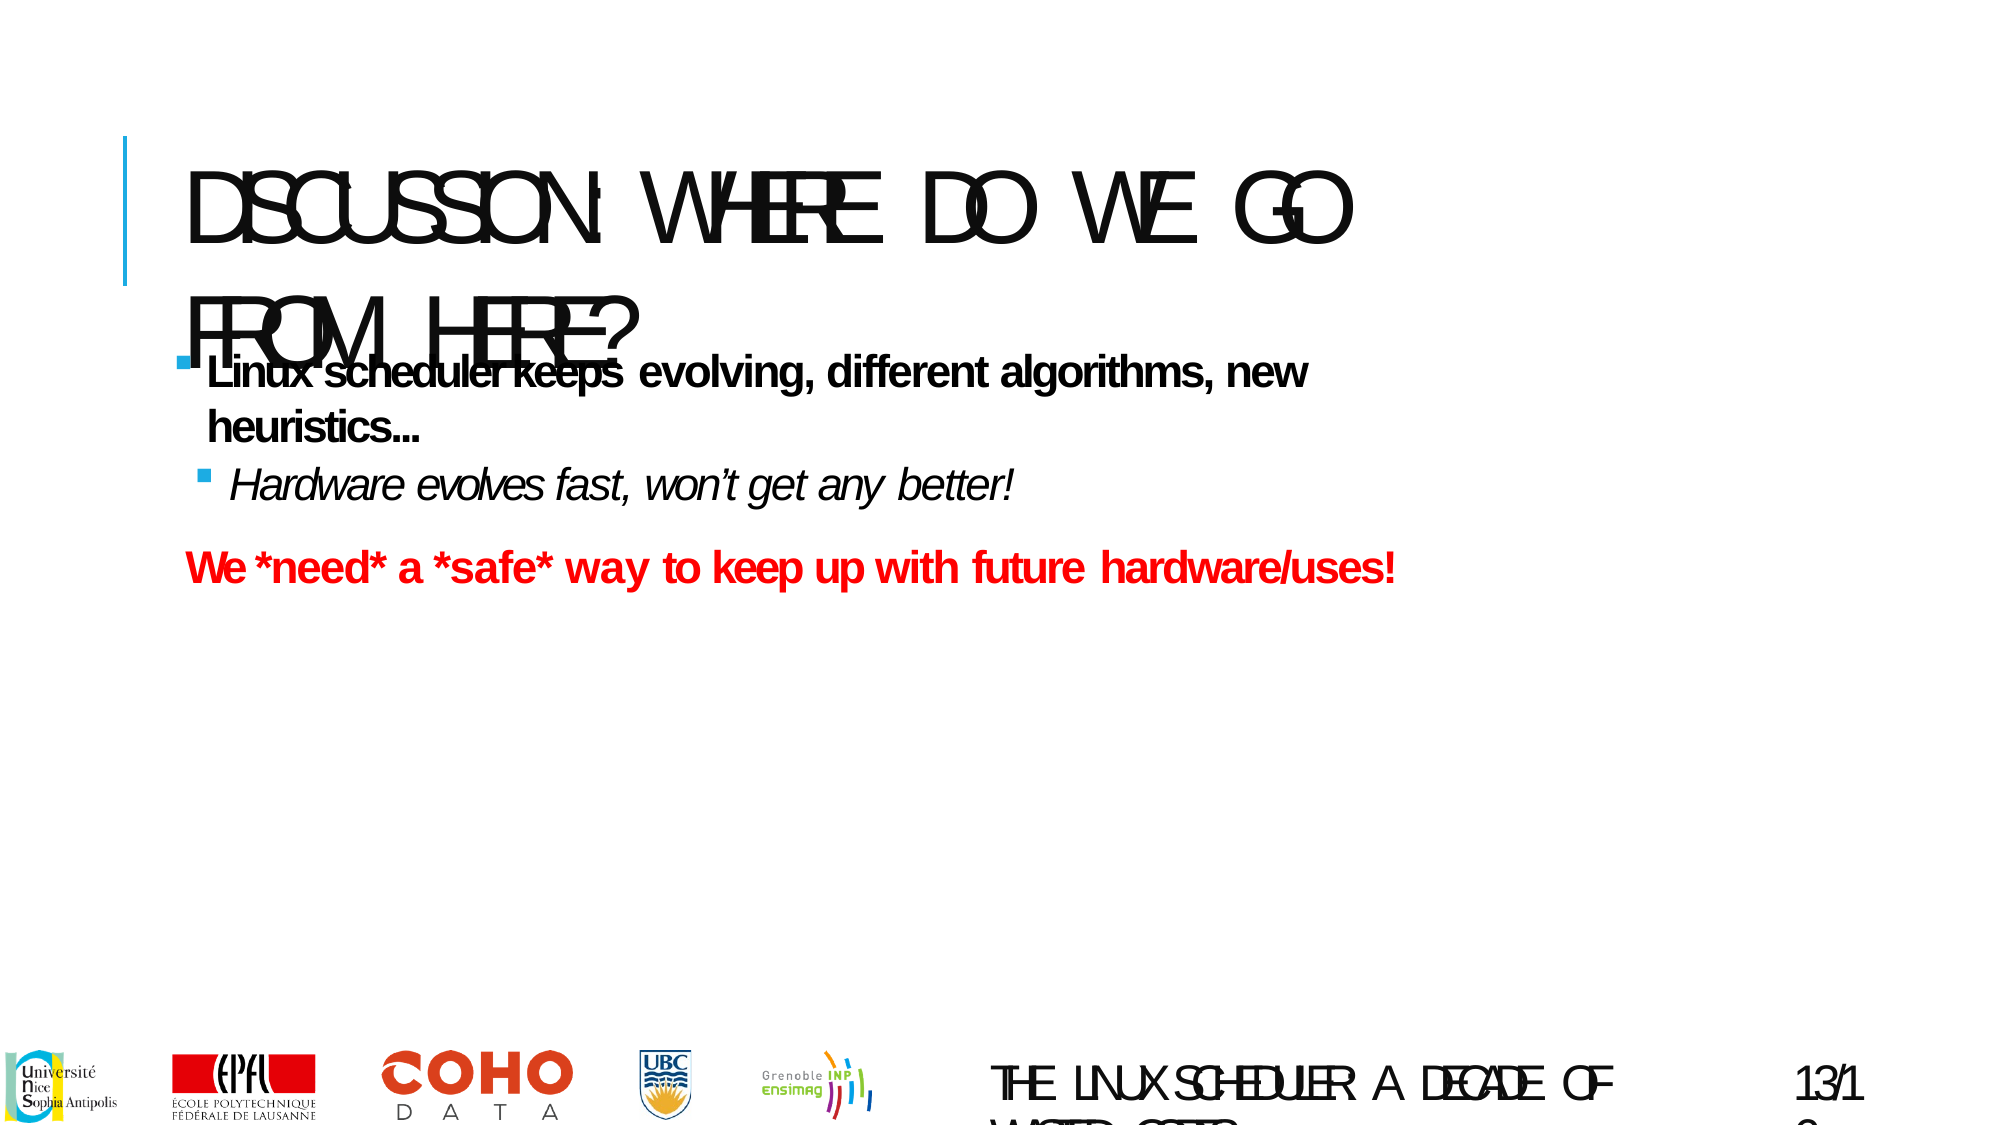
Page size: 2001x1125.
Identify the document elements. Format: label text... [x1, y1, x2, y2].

text_box [4, 1050, 117, 1123]
text_box [639, 1050, 692, 1120]
text_box [762, 1050, 872, 1120]
text_box 13/16 [1790, 1057, 1882, 1125]
title DISCUSSION: WHERE DO WE GO FROM HERE? [180, 137, 1589, 390]
text_box Linux scheduler keeps evolving, different algorithms, new heuristics... Hardware evolves fast, won’t get any better! We *need* a *safe* way to keep up with future hardware/uses! [171, 336, 1535, 593]
text_box [381, 1050, 573, 1120]
text_box [171, 1054, 316, 1120]
footer THE LINUX SCHEDULER: A DECADE OF WASTED CORES [987, 1057, 1750, 1125]
